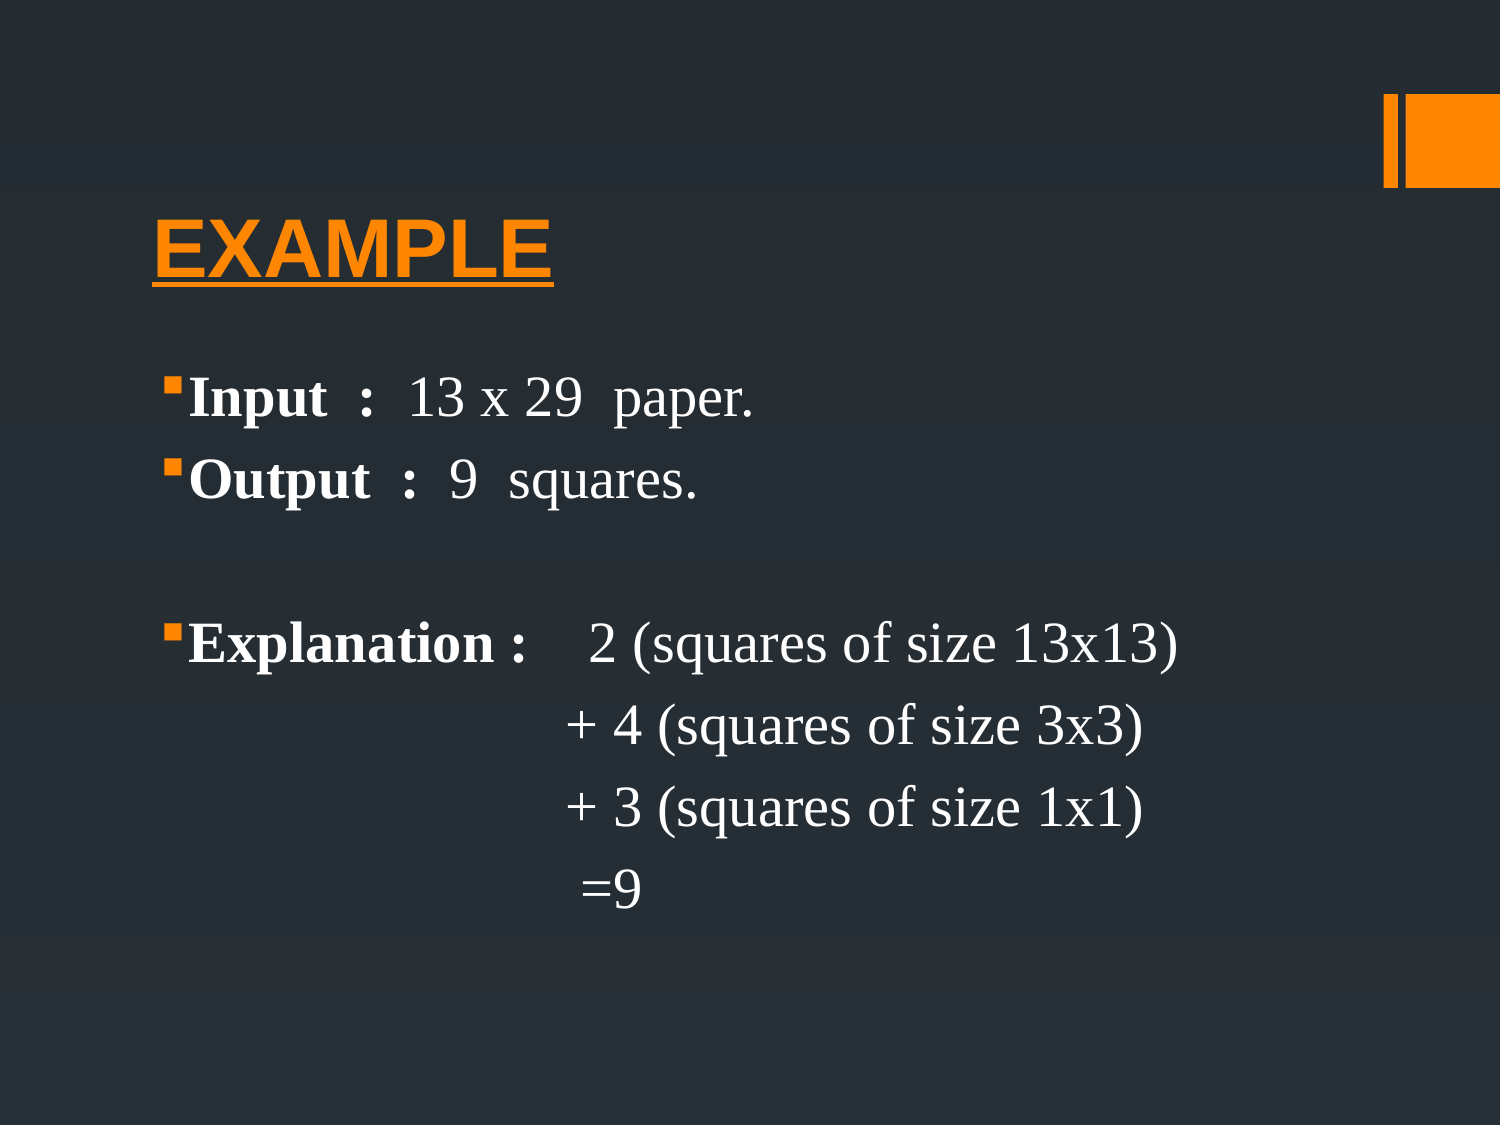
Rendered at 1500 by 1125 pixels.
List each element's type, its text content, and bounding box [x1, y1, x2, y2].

title EXAMPLE [137, 112, 1338, 302]
list Input : 13 x 29 paper. Output : 9 squares. Explanation : 2 (squares of size 13x13) + 4 (squares of size 3x3) + 3 (squares of size 1x1) =9 [137, 350, 1338, 931]
